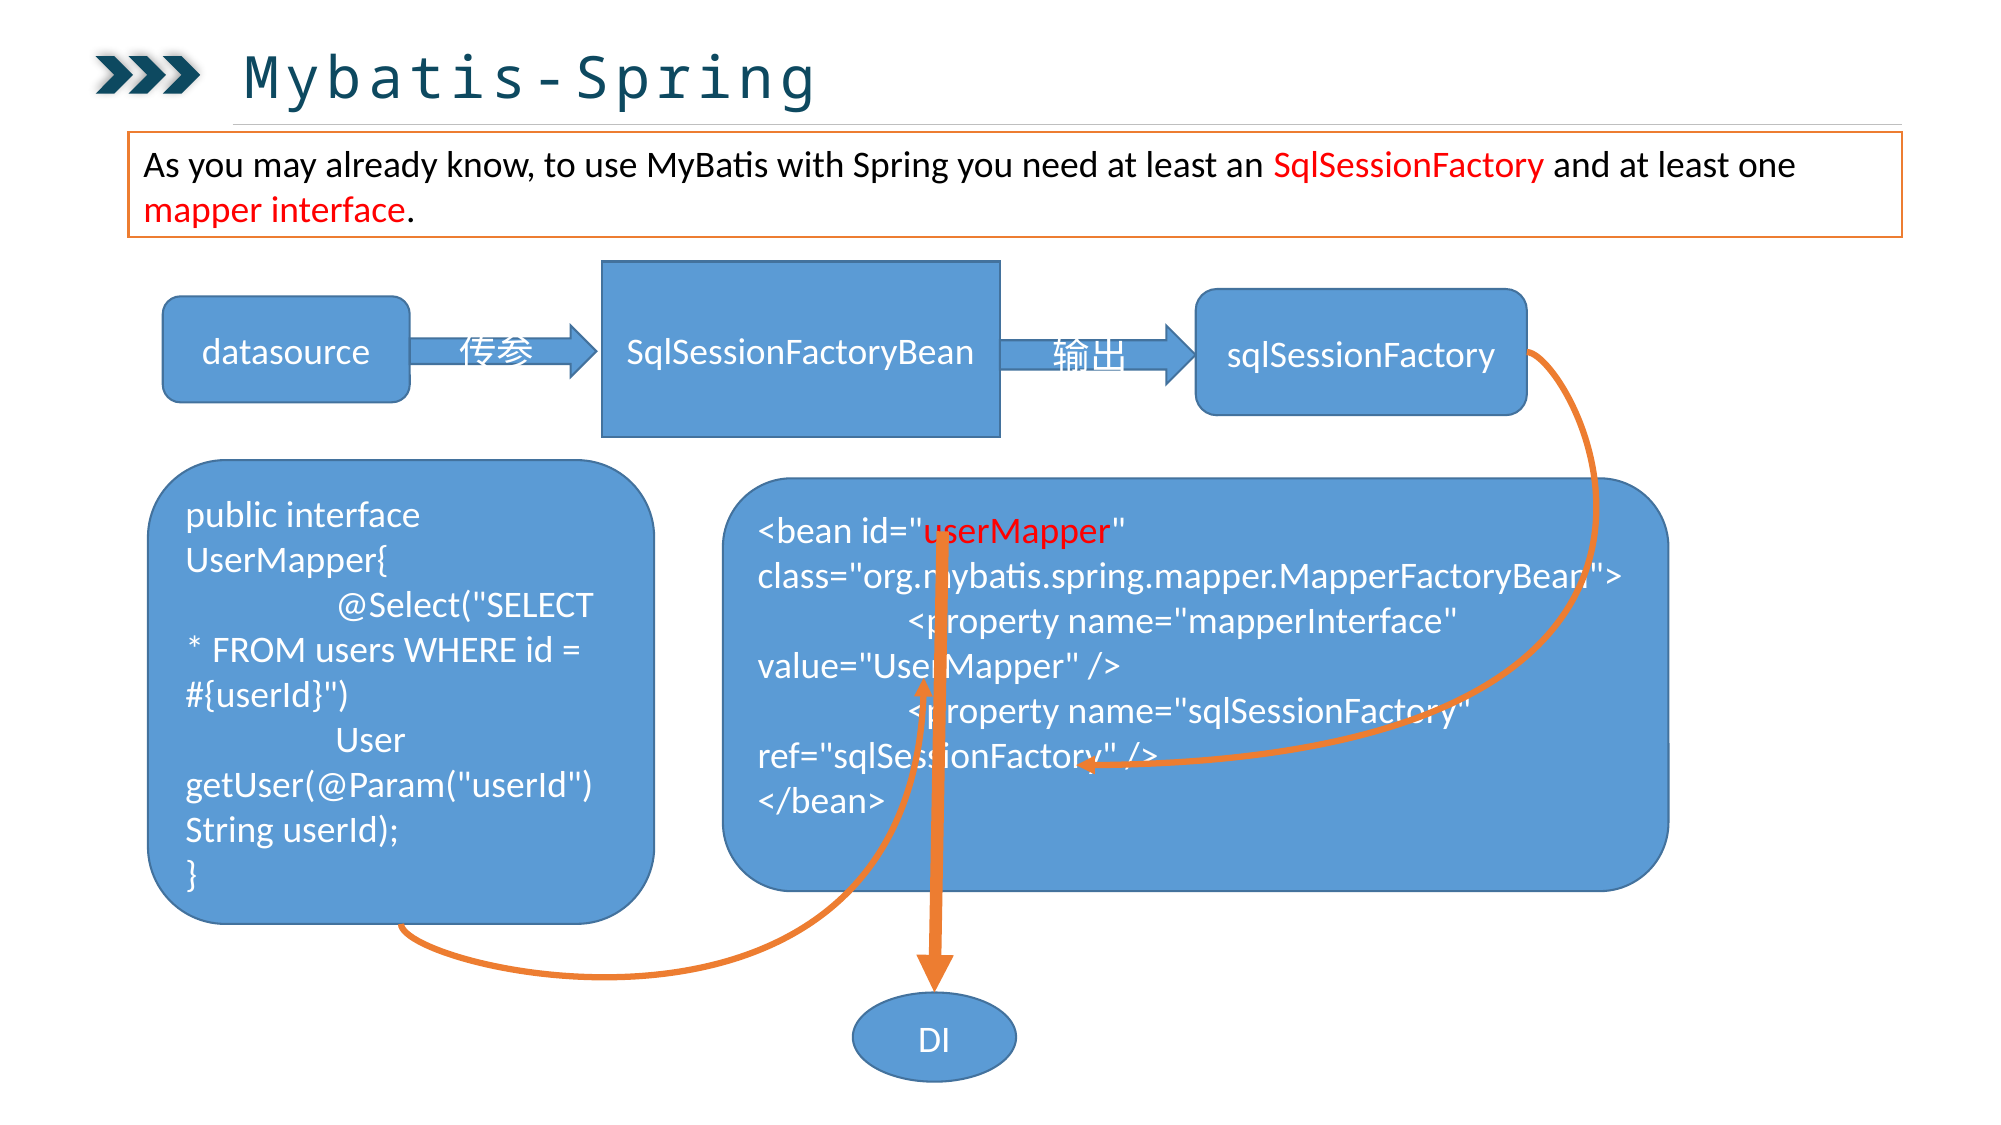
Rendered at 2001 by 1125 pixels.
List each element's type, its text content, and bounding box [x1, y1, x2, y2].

text_box Mybatis-Spring [232, 34, 1480, 117]
text_box sqlSessionFactory [1194, 287, 1528, 352]
text_box 输出 [998, 323, 1194, 371]
text_box SqlSessionFactoryBean [601, 260, 1001, 438]
text_box As you may already know, to use MyBatis with Spring you need at least an SqlSessionFactory and at least one mapper interface. [127, 131, 1903, 238]
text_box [934, 531, 943, 993]
text_box public interface UserMapper{ @Select("SELECT * FROM users WHERE id = #{userId}") User getUser(@Param("userId") String userId); } [146, 459, 656, 925]
text_box 传参 [408, 323, 598, 380]
text_box DI [851, 991, 1018, 1083]
text_box <bean id="userMapper" class="org.mybatis.spring.mapper.MapperFactoryBean"> <property name="mapperInterface" value="UserMapper" /> <property name="sqlSessionFactory" ref="sqlSessionFactory" /> </bean> [722, 477, 1670, 893]
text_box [95, 56, 201, 94]
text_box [1076, 352, 1527, 766]
text_box datasource [161, 295, 411, 404]
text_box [539, 539, 786, 1063]
